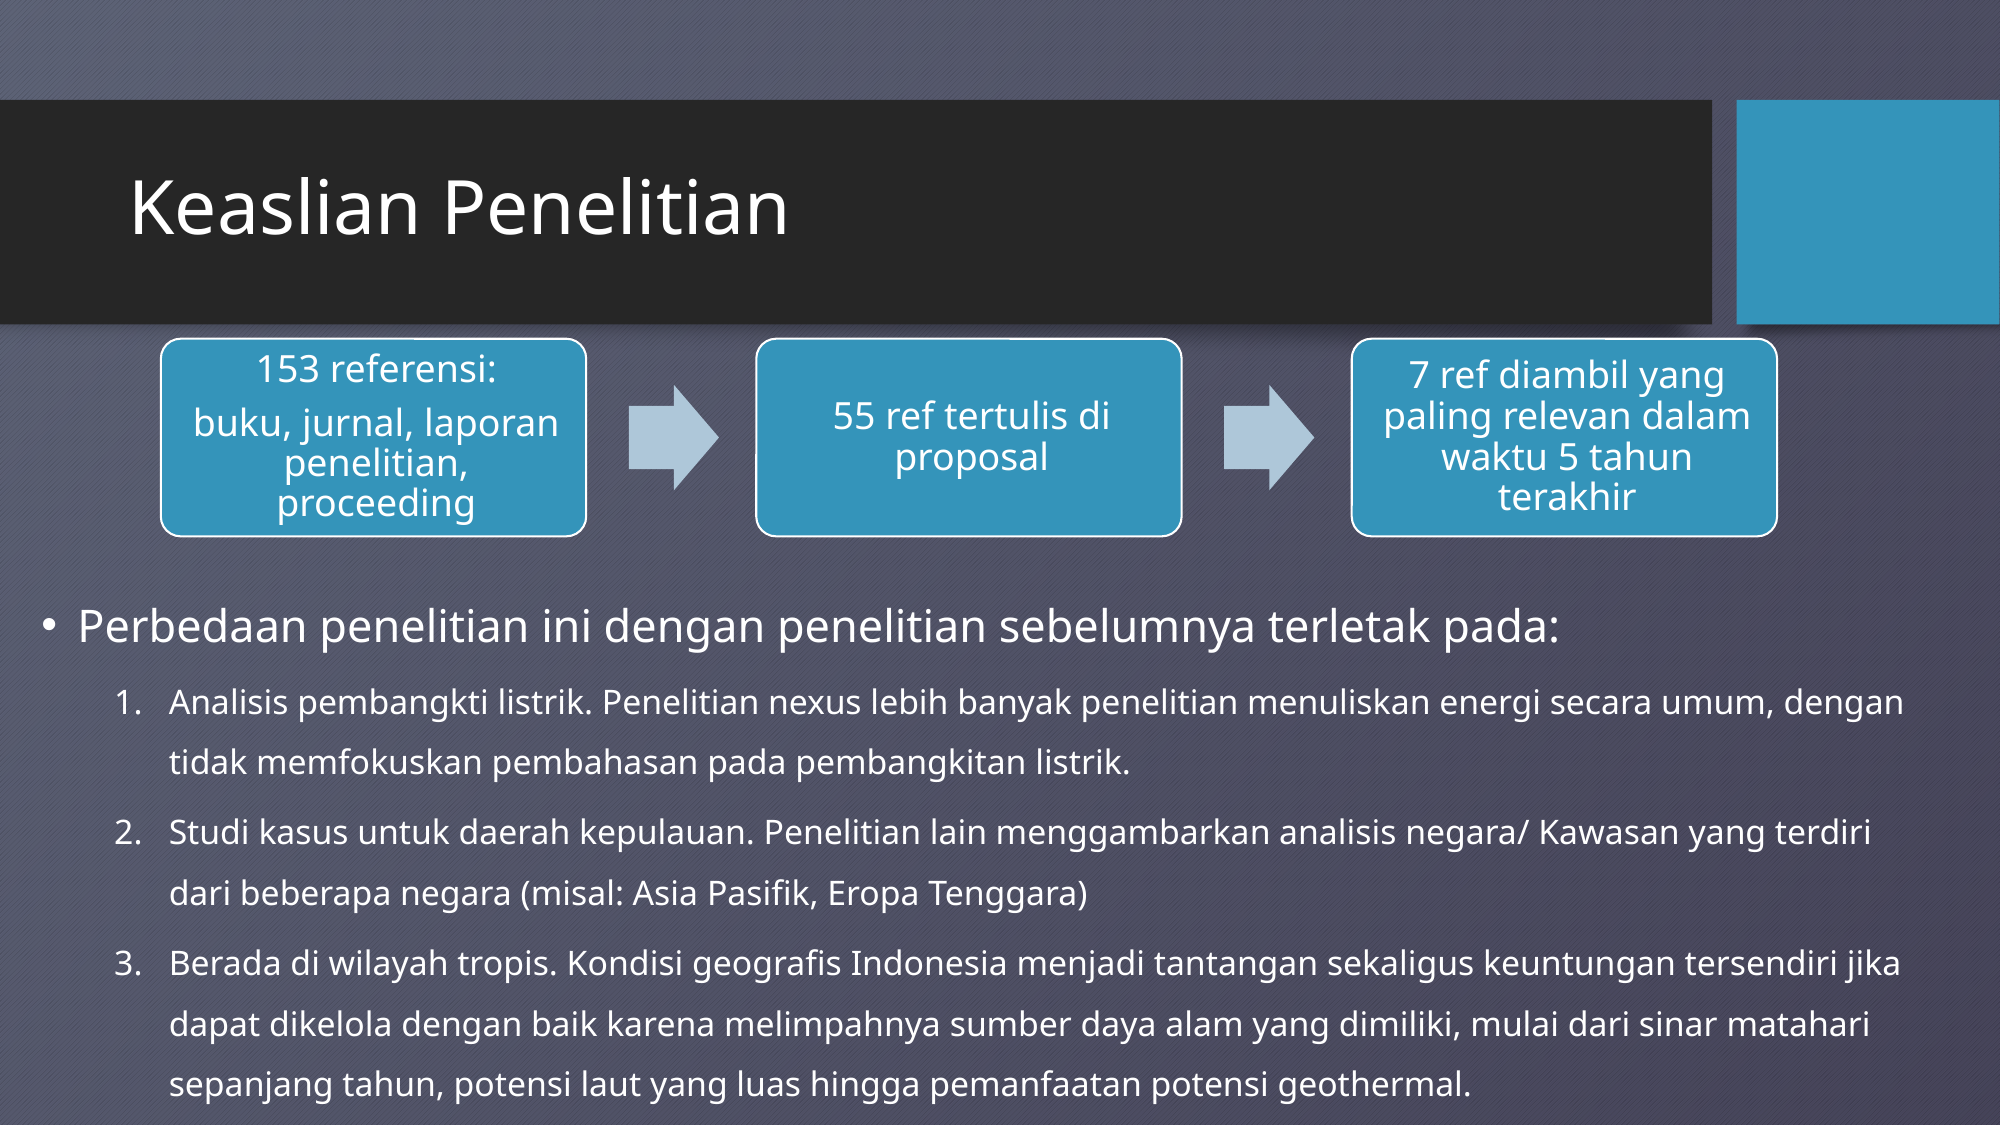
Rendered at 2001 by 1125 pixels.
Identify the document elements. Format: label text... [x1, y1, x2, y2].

picture [0, 325, 1713, 376]
title Keaslian Penelitian [113, 150, 1524, 271]
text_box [159, 338, 1779, 537]
picture [1736, 325, 2000, 347]
list Perbedaan penelitian ini dengan penelitian sebelumnya terletak pada: Analisis pembangkti listrik. Penelitian nexus lebih banyak penelitian menuliskan energi secara umum, dengan tidak memfokuskan pembahasan pada pembangkitan listrik. Studi kasus untuk daerah kepulauan. Penelitian lain menggambarkan analisis negara/ Kawasan yang terdiri dari beberapa negara (misal: Asia Pasifik, Eropa Tenggara) Berada di wilayah tropis. Kondisi geografis Indonesia menjadi tantangan sekaligus keuntungan tersendiri jika dapat dikelola dengan baik karena melimpahnya sumber daya alam yang dimiliki, mulai dari sinar matahari sepanjang tahun, potensi laut yang luas hingga pemanfaatan potensi geothermal. [26, 562, 1931, 1119]
